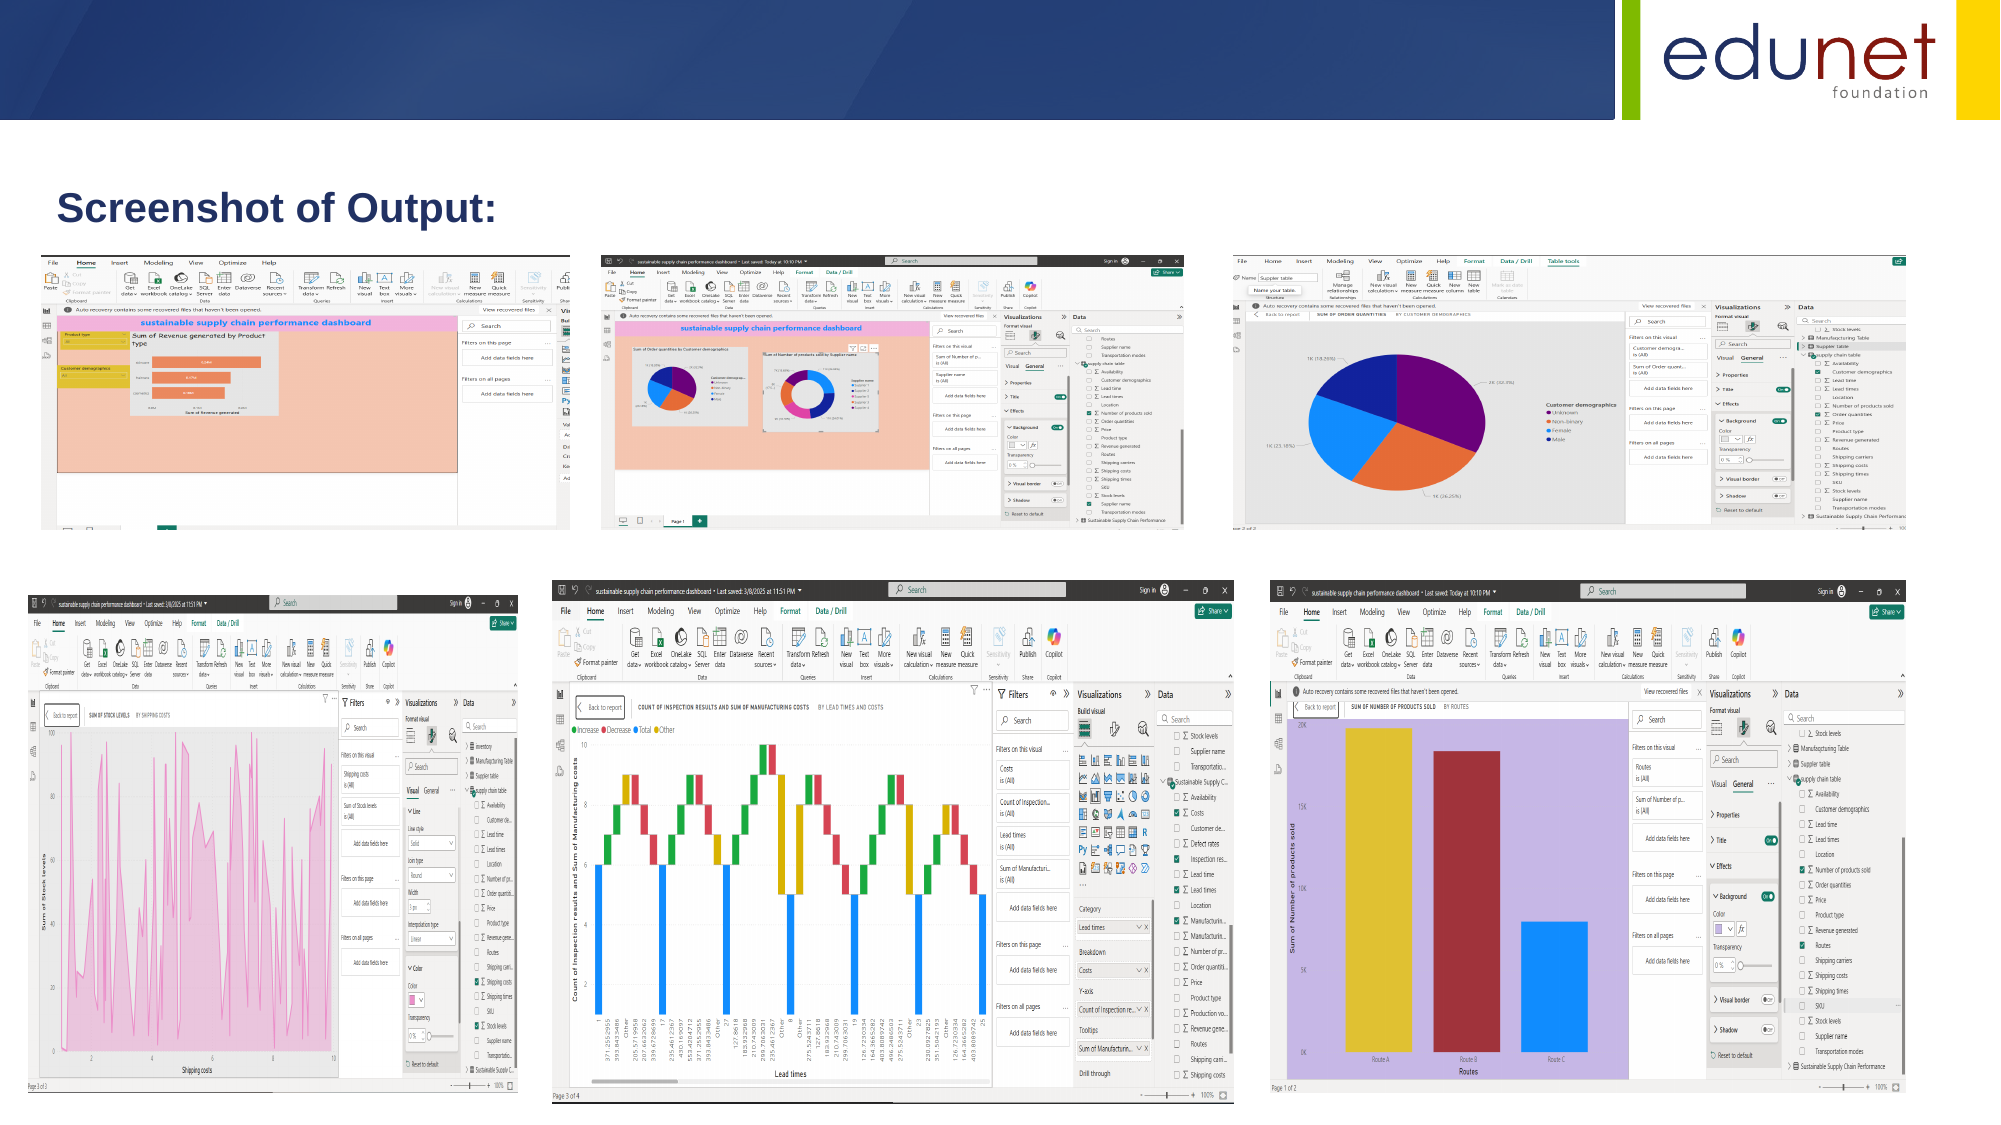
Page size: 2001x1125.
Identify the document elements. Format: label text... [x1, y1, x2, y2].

picture [601, 255, 1184, 530]
picture [1270, 579, 1906, 1093]
picture [551, 579, 1234, 1104]
picture [27, 595, 518, 1093]
picture [41, 255, 570, 530]
picture [1652, 12, 1948, 108]
text_box Screenshot of Output: [41, 172, 1043, 238]
picture [1233, 255, 1906, 530]
